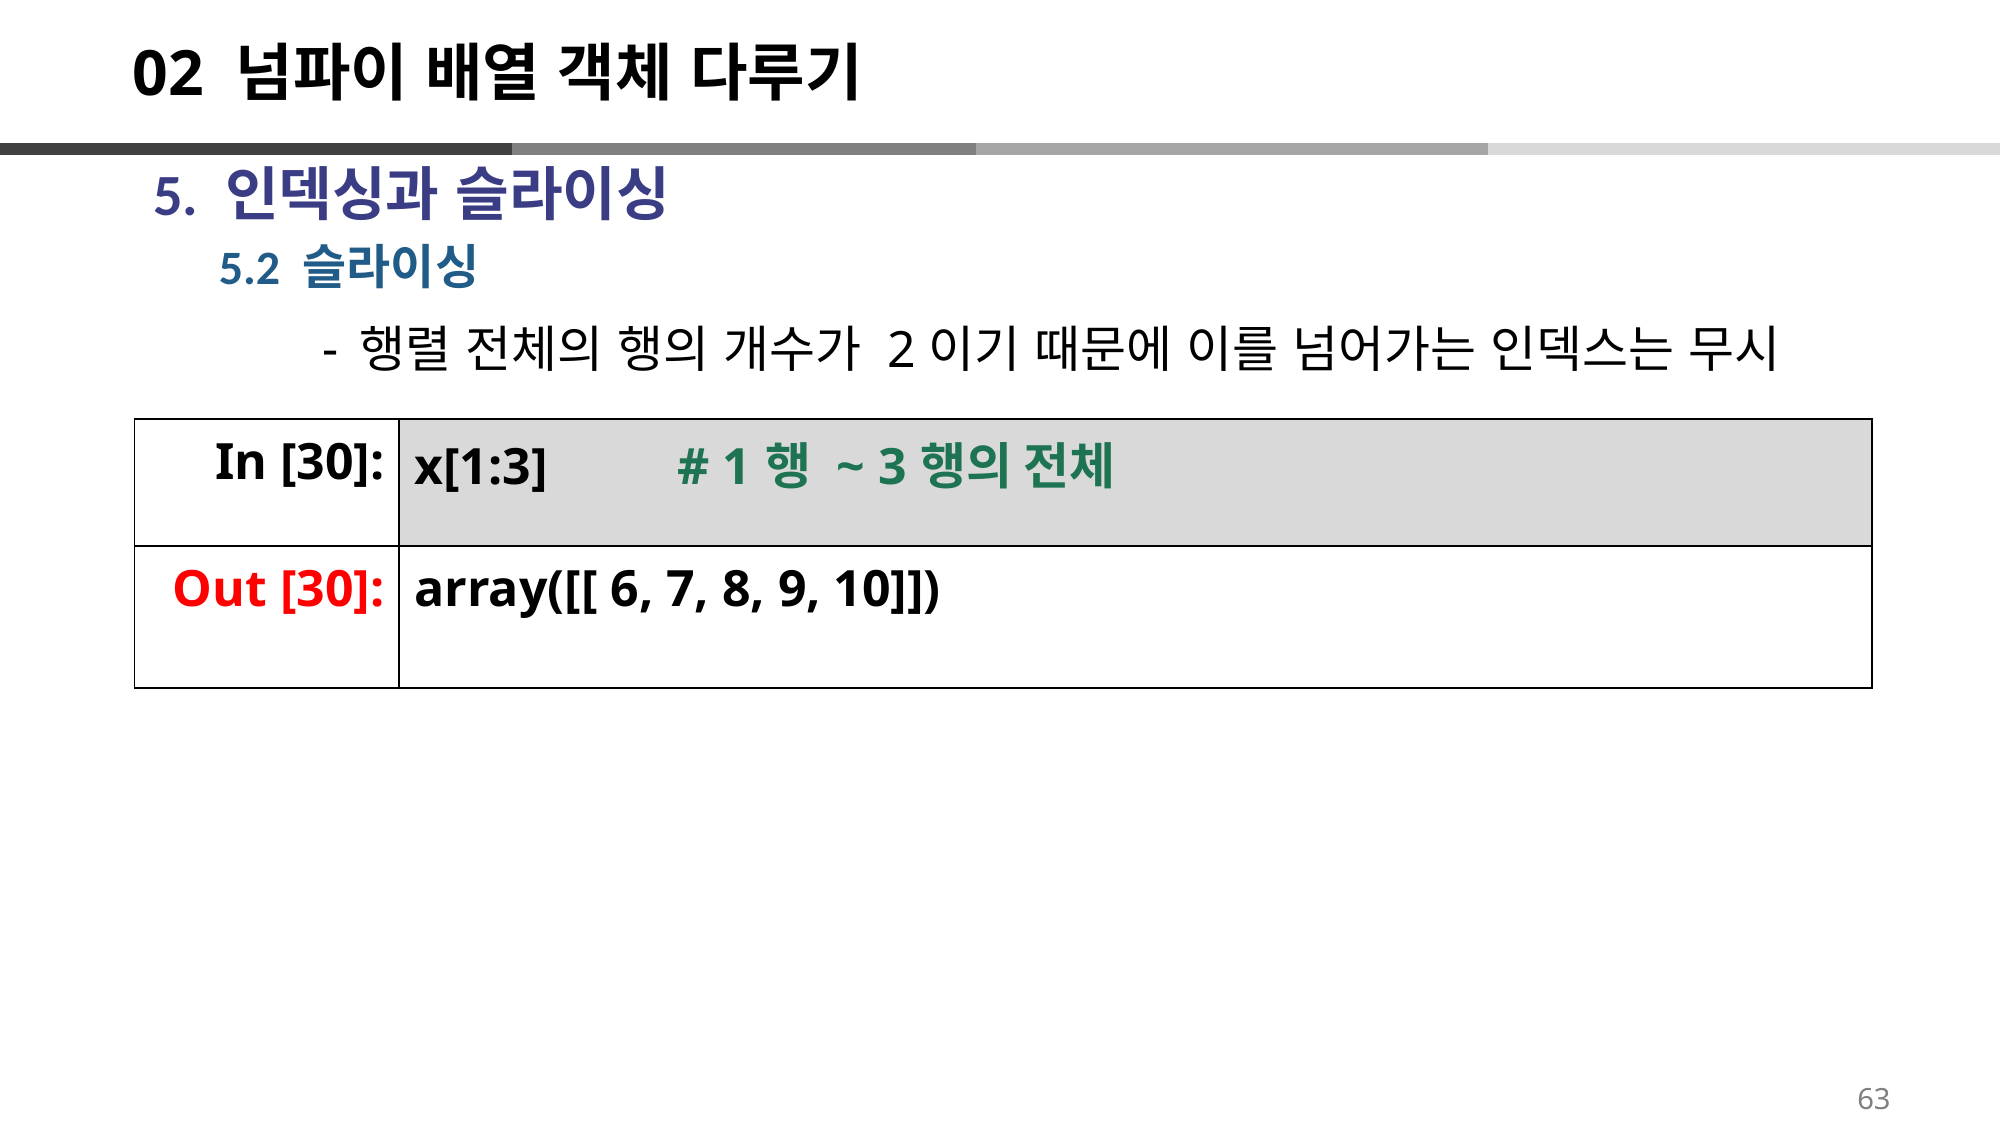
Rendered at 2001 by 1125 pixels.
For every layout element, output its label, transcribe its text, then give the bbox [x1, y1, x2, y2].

list 5. 인덱싱과 슬라이싱 5.2 슬라이싱 행렬 전체의 행의 개수가 2이기 때문에 이를 넘어가는 인덱스는 무시 [82, 149, 1925, 1028]
table_cell Out [30]: [135, 547, 398, 687]
table_header x[1:3] # 1행 ~ 3행의 전체 [400, 420, 1871, 545]
table_header In [30]: [135, 420, 398, 545]
title 02 넘파이 배열 객체 다루기 [117, 30, 1615, 121]
table_cell array([[ 6, 7, 8, 9, 10]]) [400, 547, 1871, 687]
